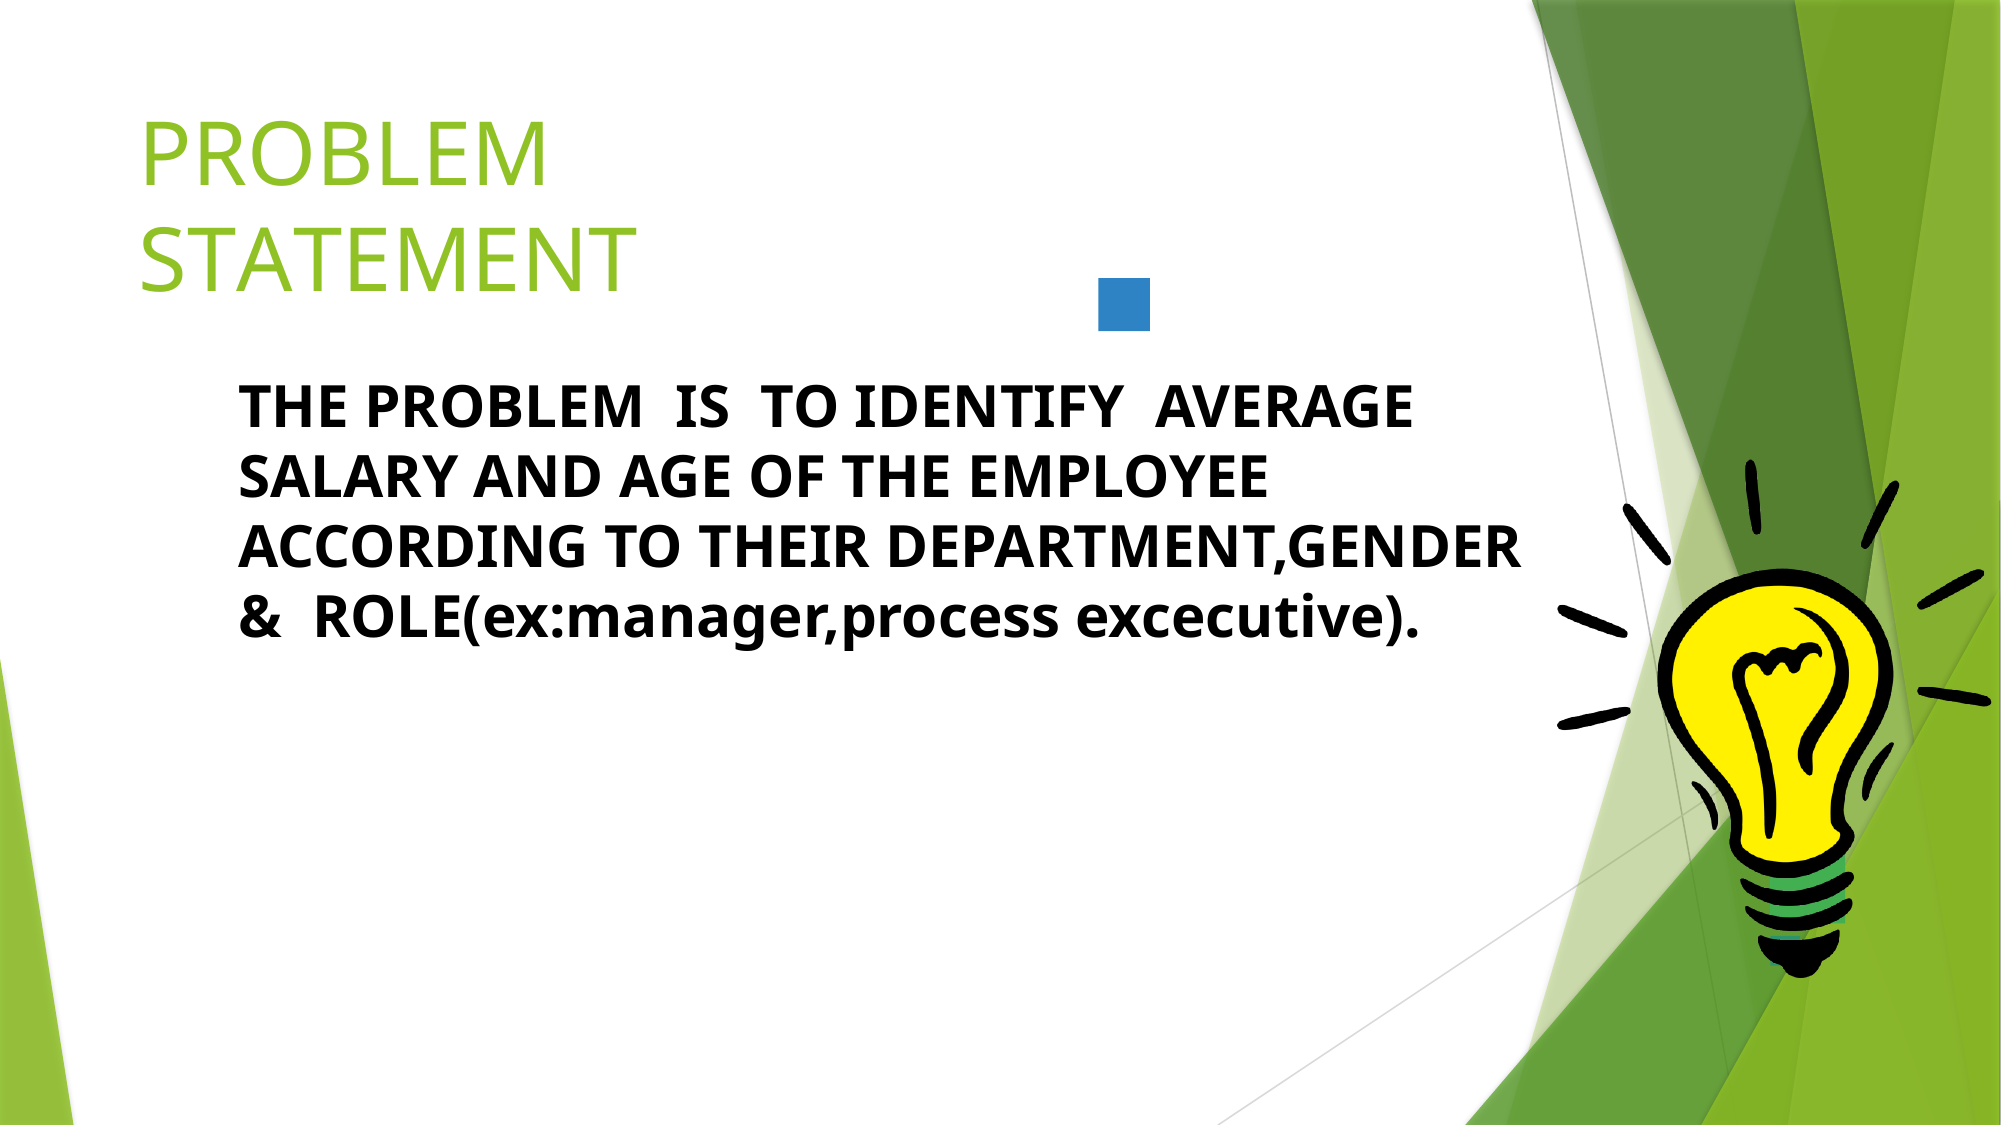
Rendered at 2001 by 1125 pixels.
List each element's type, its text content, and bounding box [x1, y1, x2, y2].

text_box [1098, 278, 1150, 332]
title PROBLEM STATEMENT [136, 94, 1062, 310]
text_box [1546, 449, 2000, 985]
text_box THE PROBLEM IS TO IDENTIFY AVERAGE SALARY AND AGE OF THE EMPLOYEE ACCORDING TO THEIR DEPARTMENT,GENDER & ROLE(ex:manager,process excecutive). [223, 362, 1561, 657]
